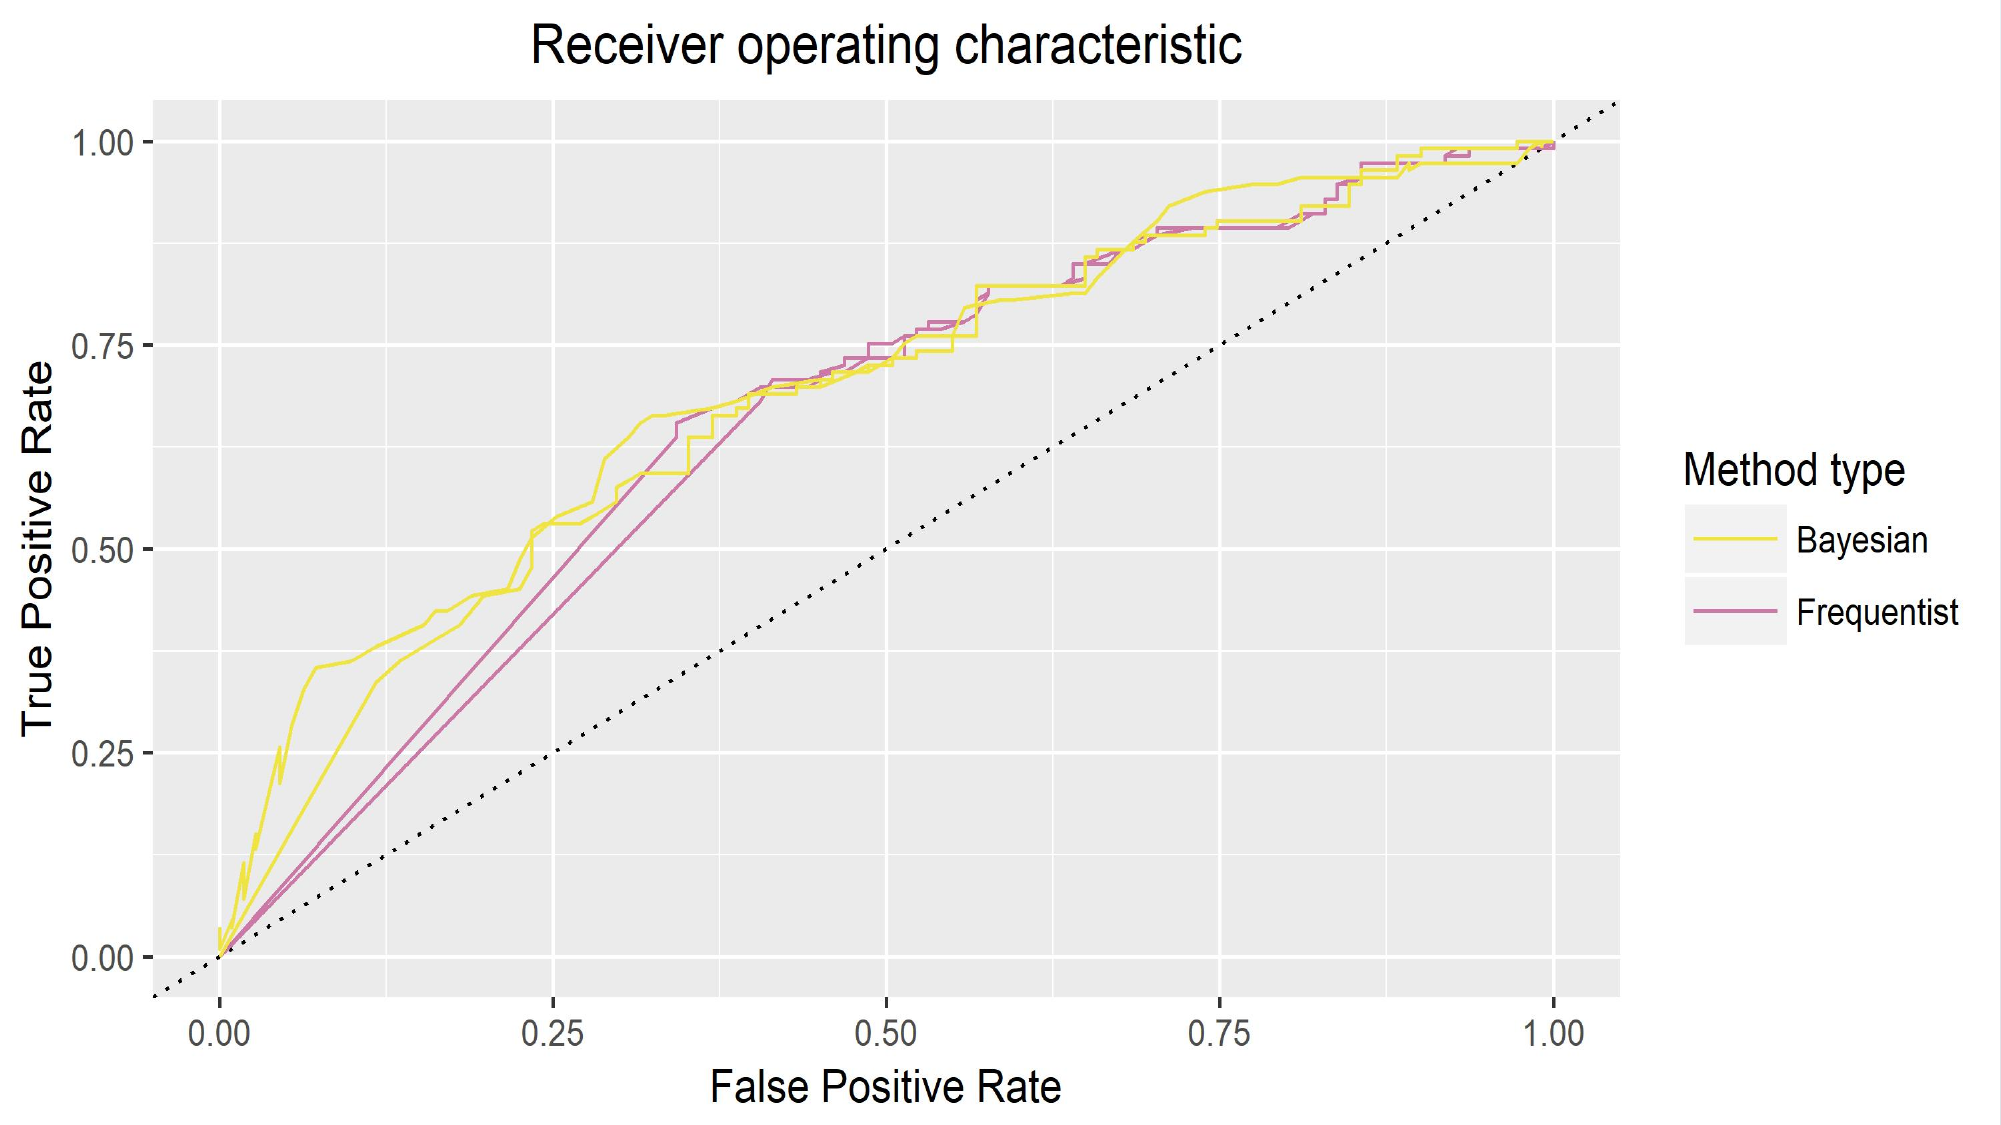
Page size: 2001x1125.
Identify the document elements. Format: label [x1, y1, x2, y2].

list [0, 0, 2000, 1125]
